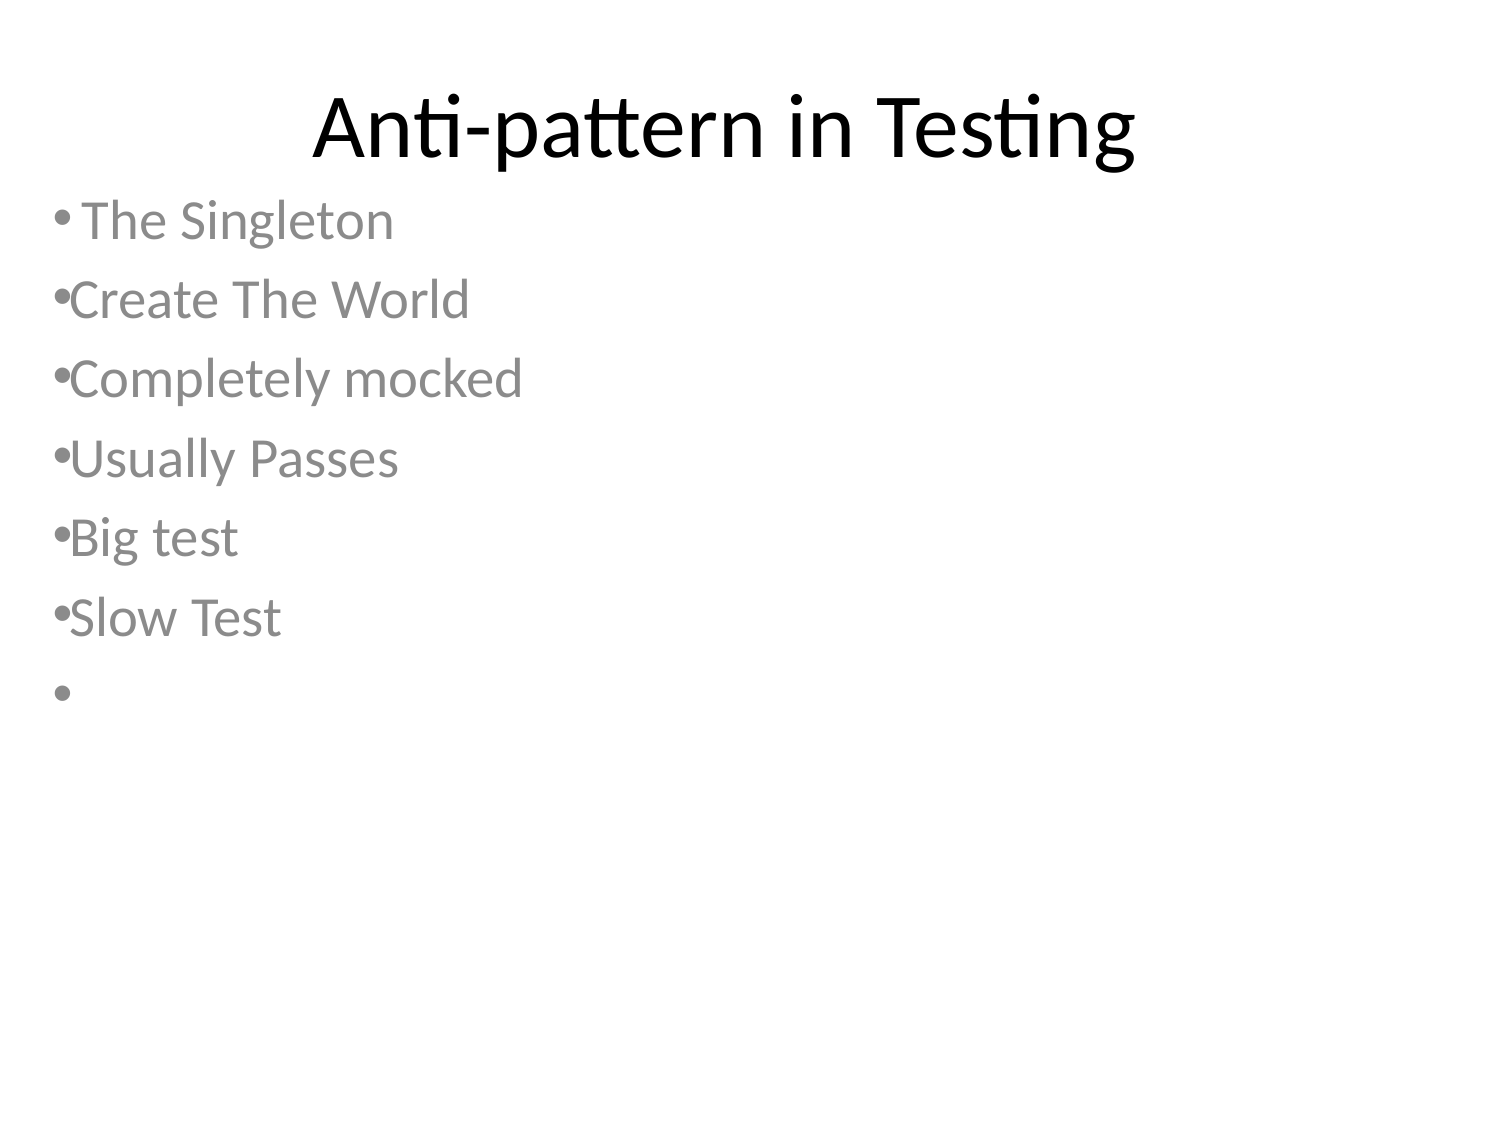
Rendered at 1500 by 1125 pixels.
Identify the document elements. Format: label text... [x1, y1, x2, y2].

title Anti-pattern in Testing [87, 0, 1363, 174]
subtitle The Singleton Create The World Completely mocked Usually Passes Big test Slow Test [37, 174, 1463, 1025]
